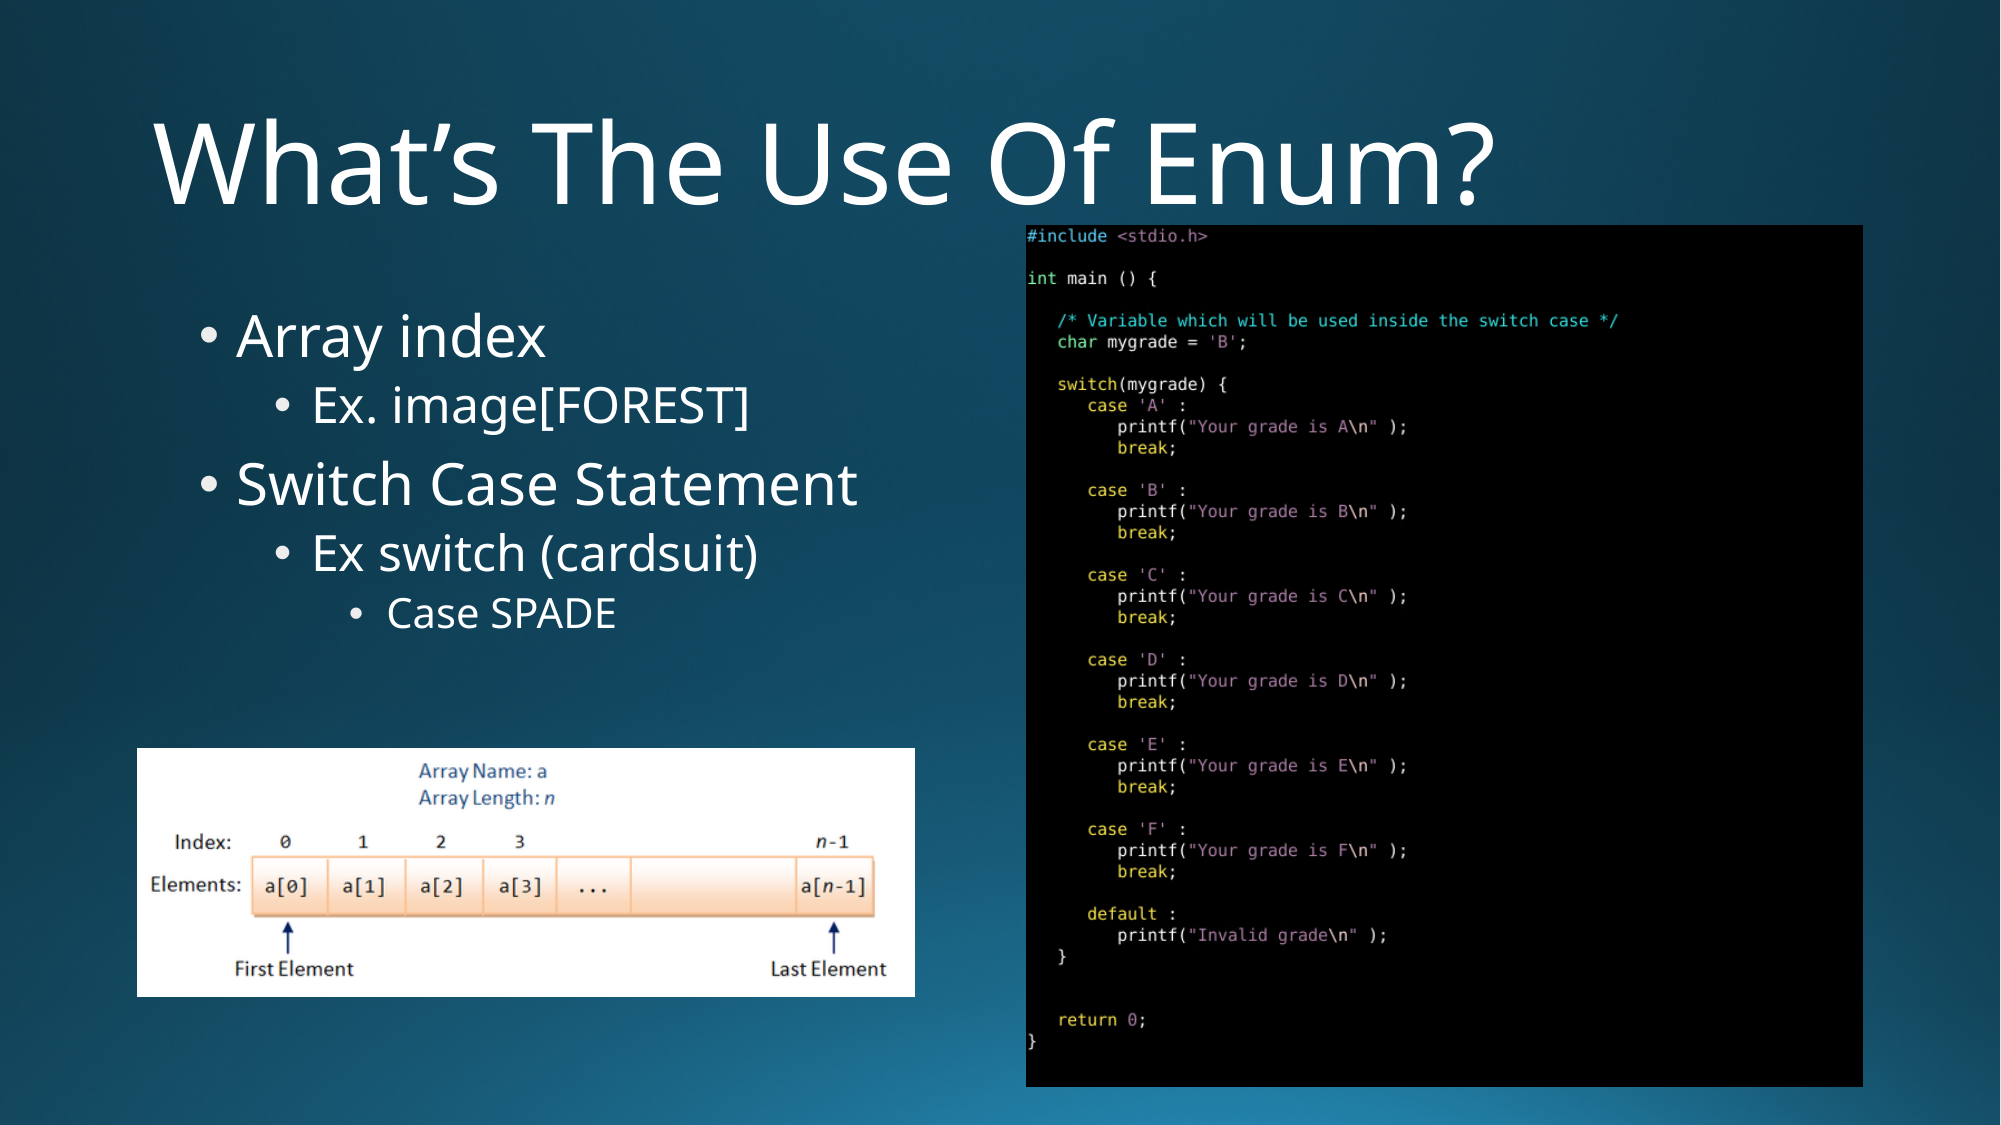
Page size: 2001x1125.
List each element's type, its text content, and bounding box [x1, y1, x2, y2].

list Array index Ex. image[FOREST] Switch Case Statement Ex switch (cardsuit) Case SPADE [183, 299, 1026, 1014]
title What’s The Use Of Enum? [137, 59, 1863, 278]
picture [0, 0, 2001, 1125]
